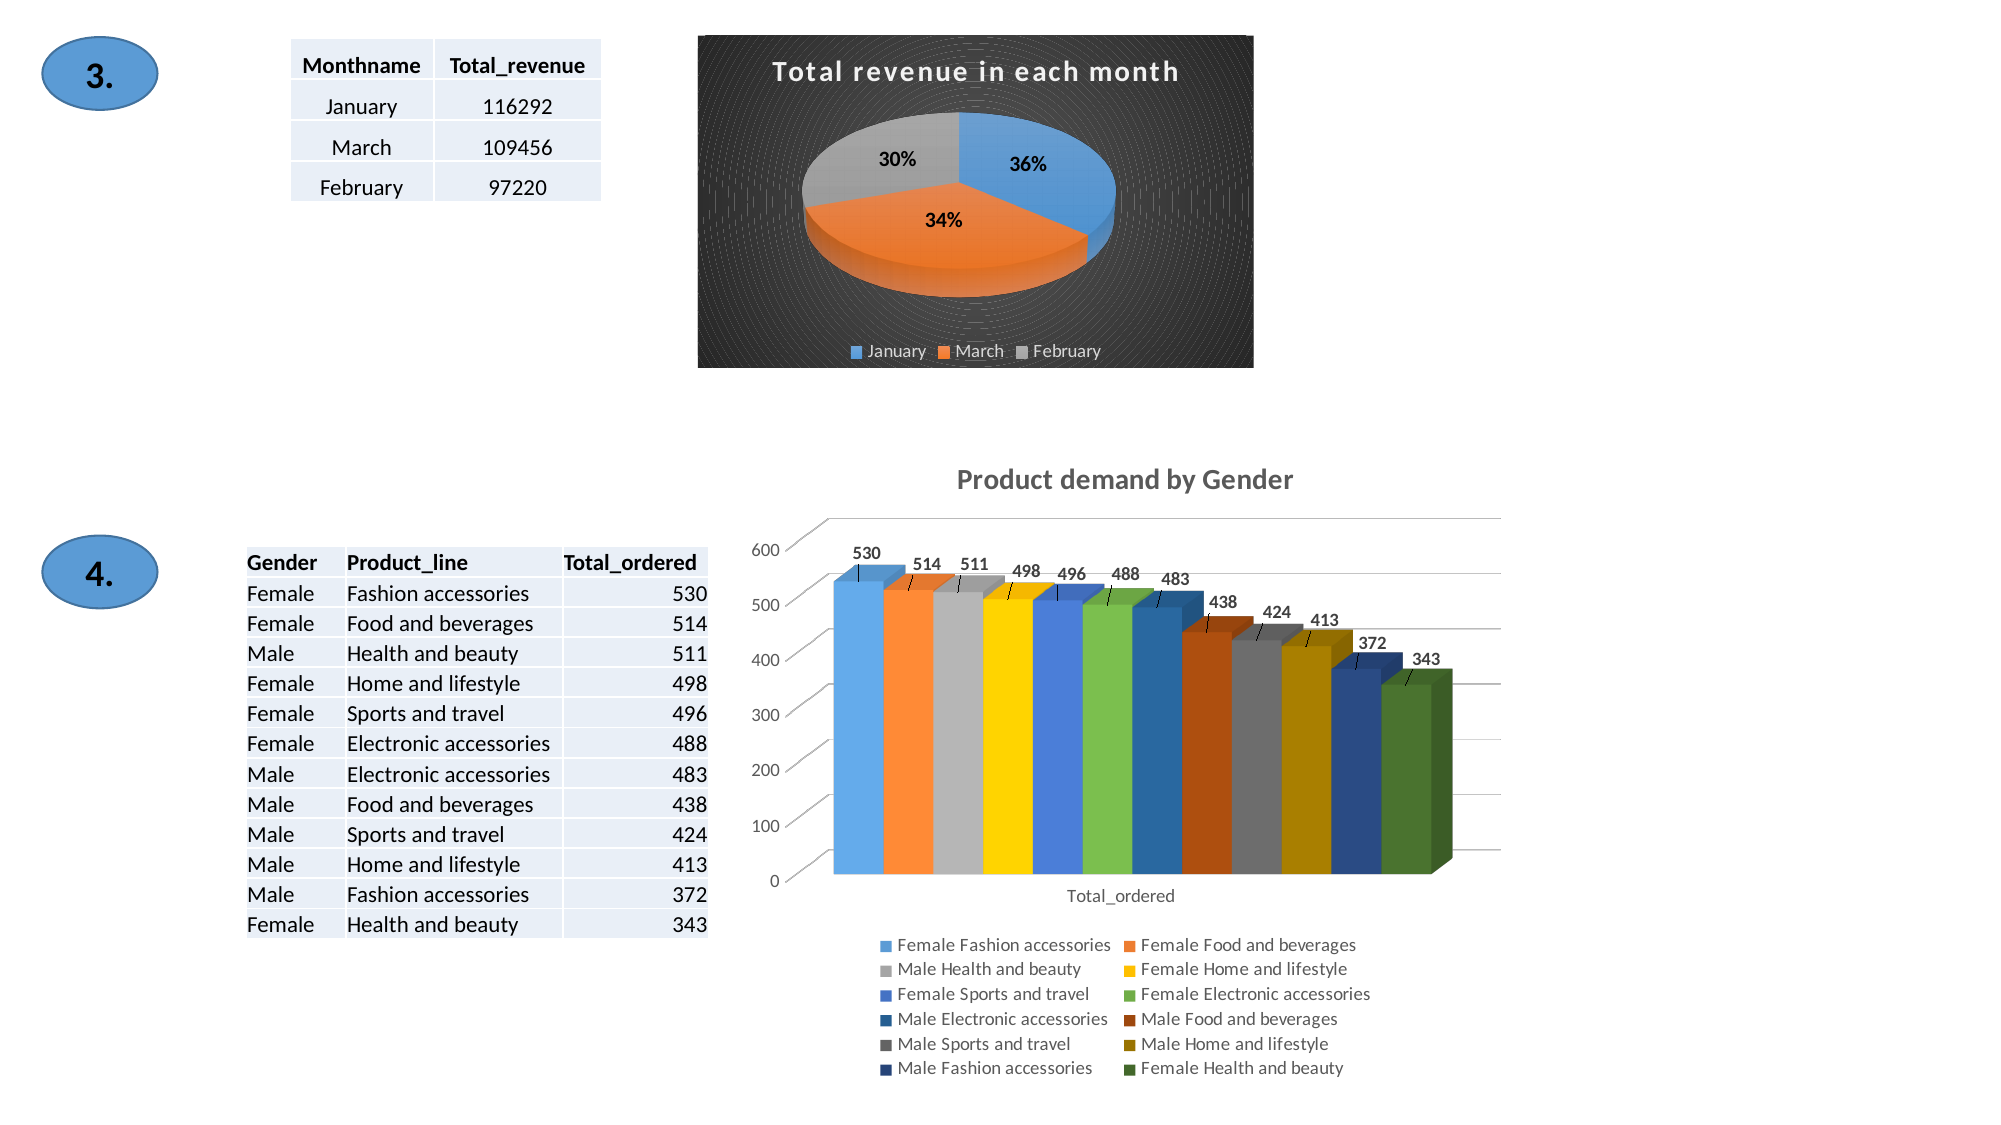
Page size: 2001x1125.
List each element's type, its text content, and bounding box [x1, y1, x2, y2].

table_cell 496 [564, 698, 708, 727]
table_cell 372 [564, 879, 708, 908]
table_header Product_line [347, 547, 562, 576]
table_cell March [291, 121, 433, 160]
table_cell Health and beauty [347, 909, 562, 938]
table_header Gender [247, 547, 345, 576]
table_cell 530 [564, 578, 708, 606]
table_cell Male [247, 638, 345, 666]
chart [697, 35, 1254, 369]
table_cell 109456 [435, 121, 601, 160]
table_cell Electronic accessories [347, 728, 562, 757]
table_cell Female [247, 668, 345, 696]
table_cell Fashion accessories [347, 578, 562, 606]
table_cell Male [247, 819, 345, 847]
table_cell Male [247, 879, 345, 908]
table_cell 424 [564, 819, 708, 847]
table_cell 511 [564, 638, 708, 666]
text_box 4. [41, 534, 159, 610]
table_cell 514 [564, 608, 708, 636]
table_header Total_revenue [435, 39, 601, 78]
table_cell 488 [564, 728, 708, 757]
table_cell 483 [564, 759, 708, 787]
table_cell Female [247, 578, 345, 606]
table_cell 438 [564, 789, 708, 817]
table_cell Male [247, 759, 345, 787]
chart [734, 437, 1517, 1086]
table_cell 413 [564, 849, 708, 877]
table_cell 498 [564, 668, 708, 696]
table_cell Female [247, 608, 345, 636]
text_box 3. [41, 36, 159, 111]
table_cell Female [247, 728, 345, 757]
table_header Monthname [291, 39, 433, 78]
table_cell Female [247, 909, 345, 938]
table_cell 97220 [435, 162, 601, 201]
table_cell 343 [564, 909, 708, 938]
table_cell Sports and travel [347, 698, 562, 727]
table_cell Sports and travel [347, 819, 562, 847]
table_cell Home and lifestyle [347, 849, 562, 877]
table_cell January [291, 80, 433, 119]
table_cell Home and lifestyle [347, 668, 562, 696]
table_header Total_ordered [564, 547, 708, 576]
table_cell Food and beverages [347, 789, 562, 817]
table_cell Health and beauty [347, 638, 562, 666]
table_cell February [291, 162, 433, 201]
table_cell Food and beverages [347, 608, 562, 636]
table_cell Female [247, 698, 345, 727]
table_cell Male [247, 789, 345, 817]
table_cell Male [247, 849, 345, 877]
table_cell Fashion accessories [347, 879, 562, 908]
table_cell Electronic accessories [347, 759, 562, 787]
table_cell 116292 [435, 80, 601, 119]
